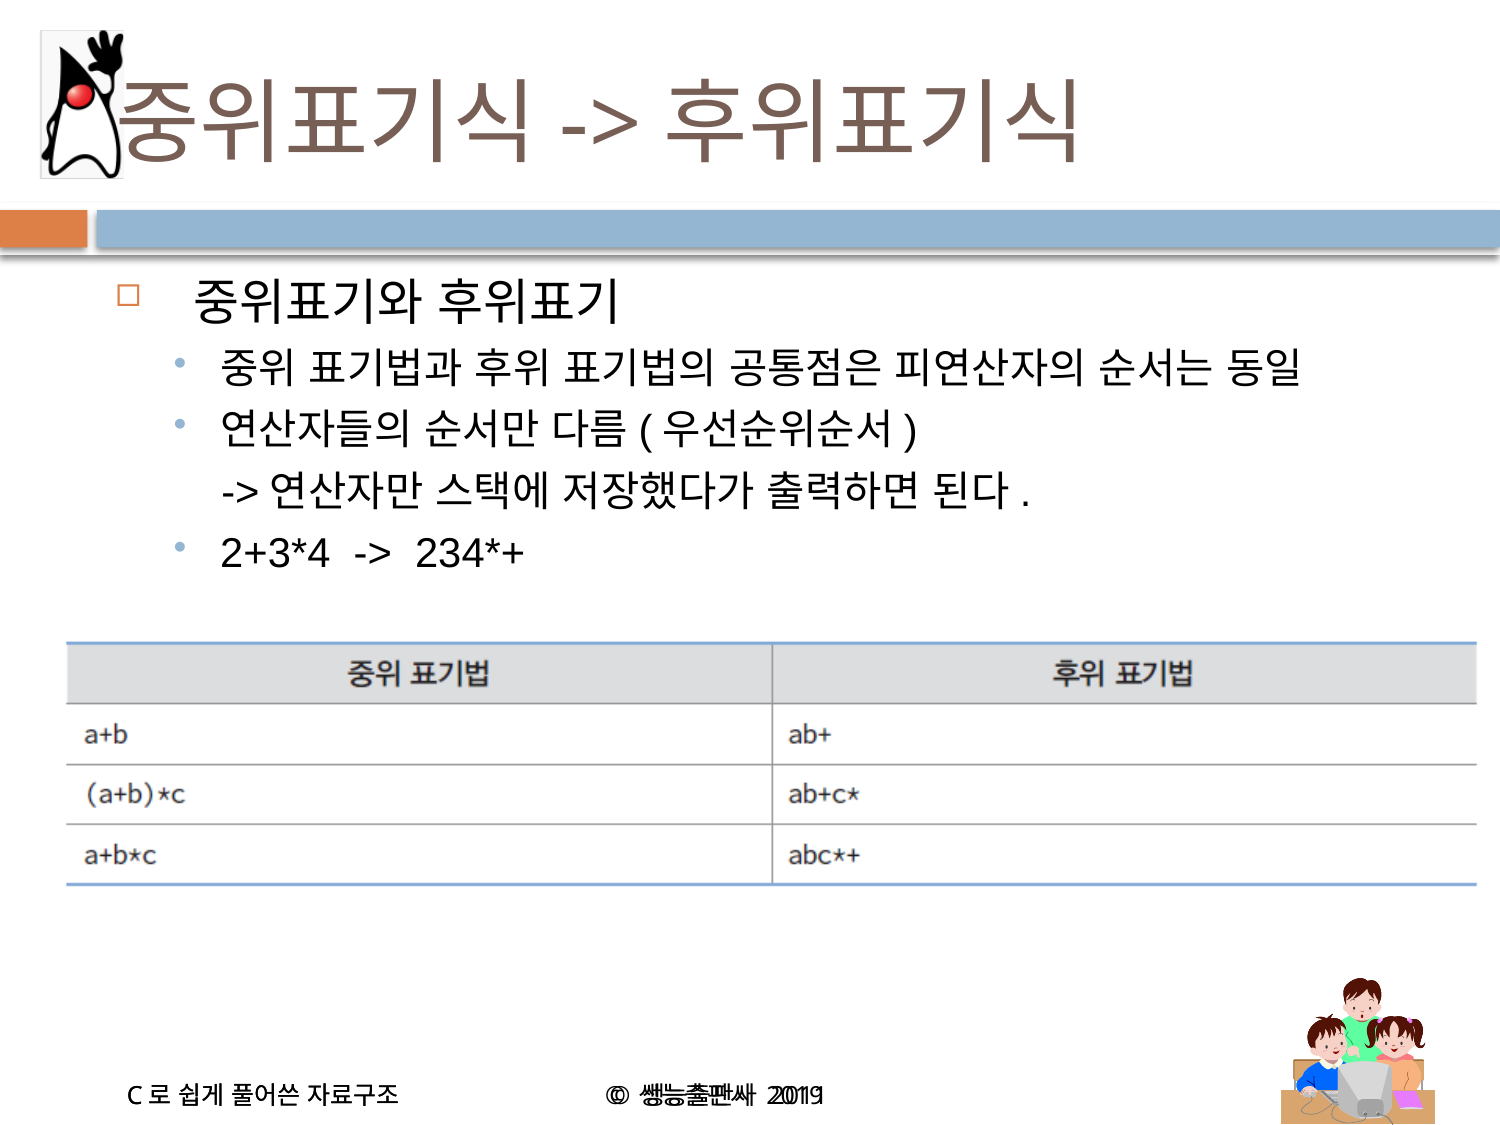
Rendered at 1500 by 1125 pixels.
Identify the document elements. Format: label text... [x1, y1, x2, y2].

picture [39, 30, 124, 179]
list 중위표기와 후위표기 중위 표기법과 후위 표기법의 공통점은 피연산자의 순서는 동일 연산자들의 순서만 다름(우선순위순서) ->연산자만 스택에 저장했다가 출력하면 된다. 2+3*4 -> 234*+ [100, 262, 1438, 629]
list 중위표기와 후위표기 중위 표기법과 후위 표기법의 공통점은 피연산자의 순서는 동일 연산자들의 순서만 다름(우선순위순서) ->연산자만 스택에 저장했다가 출력하면 된다. 2+3*4 -> 234*+ [100, 912, 1438, 1000]
title 중위표기식->후위표기식 [100, 37, 1438, 200]
picture [54, 630, 1499, 902]
